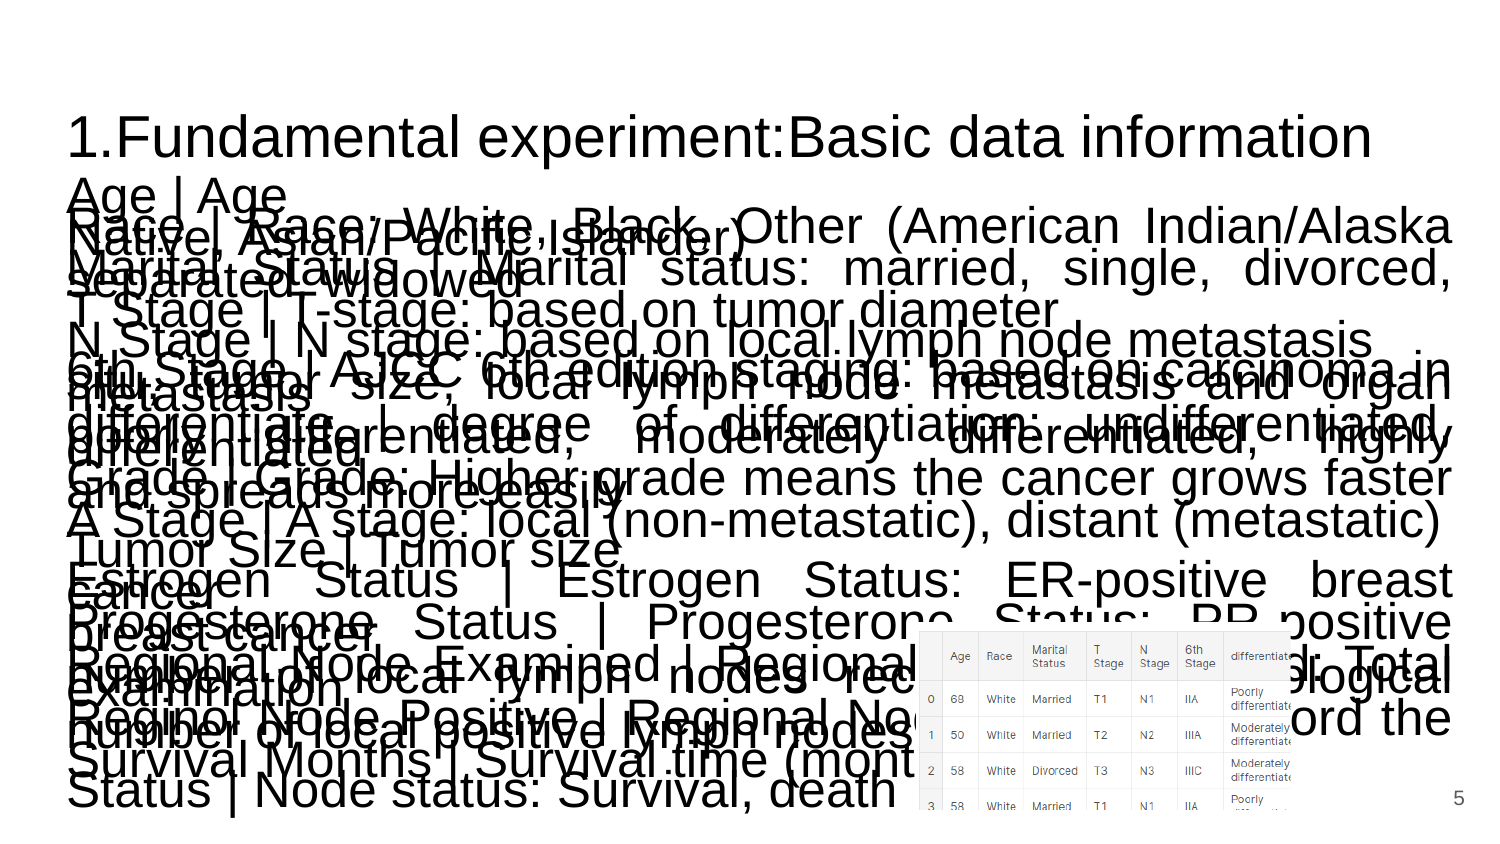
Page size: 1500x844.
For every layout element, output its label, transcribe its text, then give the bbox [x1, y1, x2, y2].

list Age | Age Race | Race: White, Black, Other (American Indian/Alaska Native, Asian/Pacific Islander) Marital Status | Marital status: married, single, divorced, separated, widowed T Stage | T-stage: based on tumor diameter N Stage | N stage: based on local lymph node metastasis 6th Stage | AJCC 6th edition staging: based on carcinoma in situ, tumor size, local lymph node metastasis and organ metastasis differentiate | degree of differentiation: undifferentiated, poorly differentiated, moderately differentiated, highly differentiated Grade | Grade: Higher grade means the cancer grows faster and spreads more easily A Stage | A stage: local (non-metastatic), distant (metastatic) Tumor Size | Tumor size Estrogen Status | Estrogen Status: ER-positive breast cancer Progesterone Status | Progesterone Status: PR-positive breast cancer Regional Node Examined | Regional Node Examined: Total number of local lymph nodes recorded for pathological examination Reginol Node Positive | Regional Node Positive: Record the number of local positive lymph nodes examined Survival Months | Survival time (months) Status | Node status: Survival, death [51, 189, 1471, 844]
title 1.Fundamental experiment:Basic data information [51, 72, 1449, 155]
slide_number ‹#› [1389, 764, 1480, 830]
picture [871, 566, 1291, 811]
